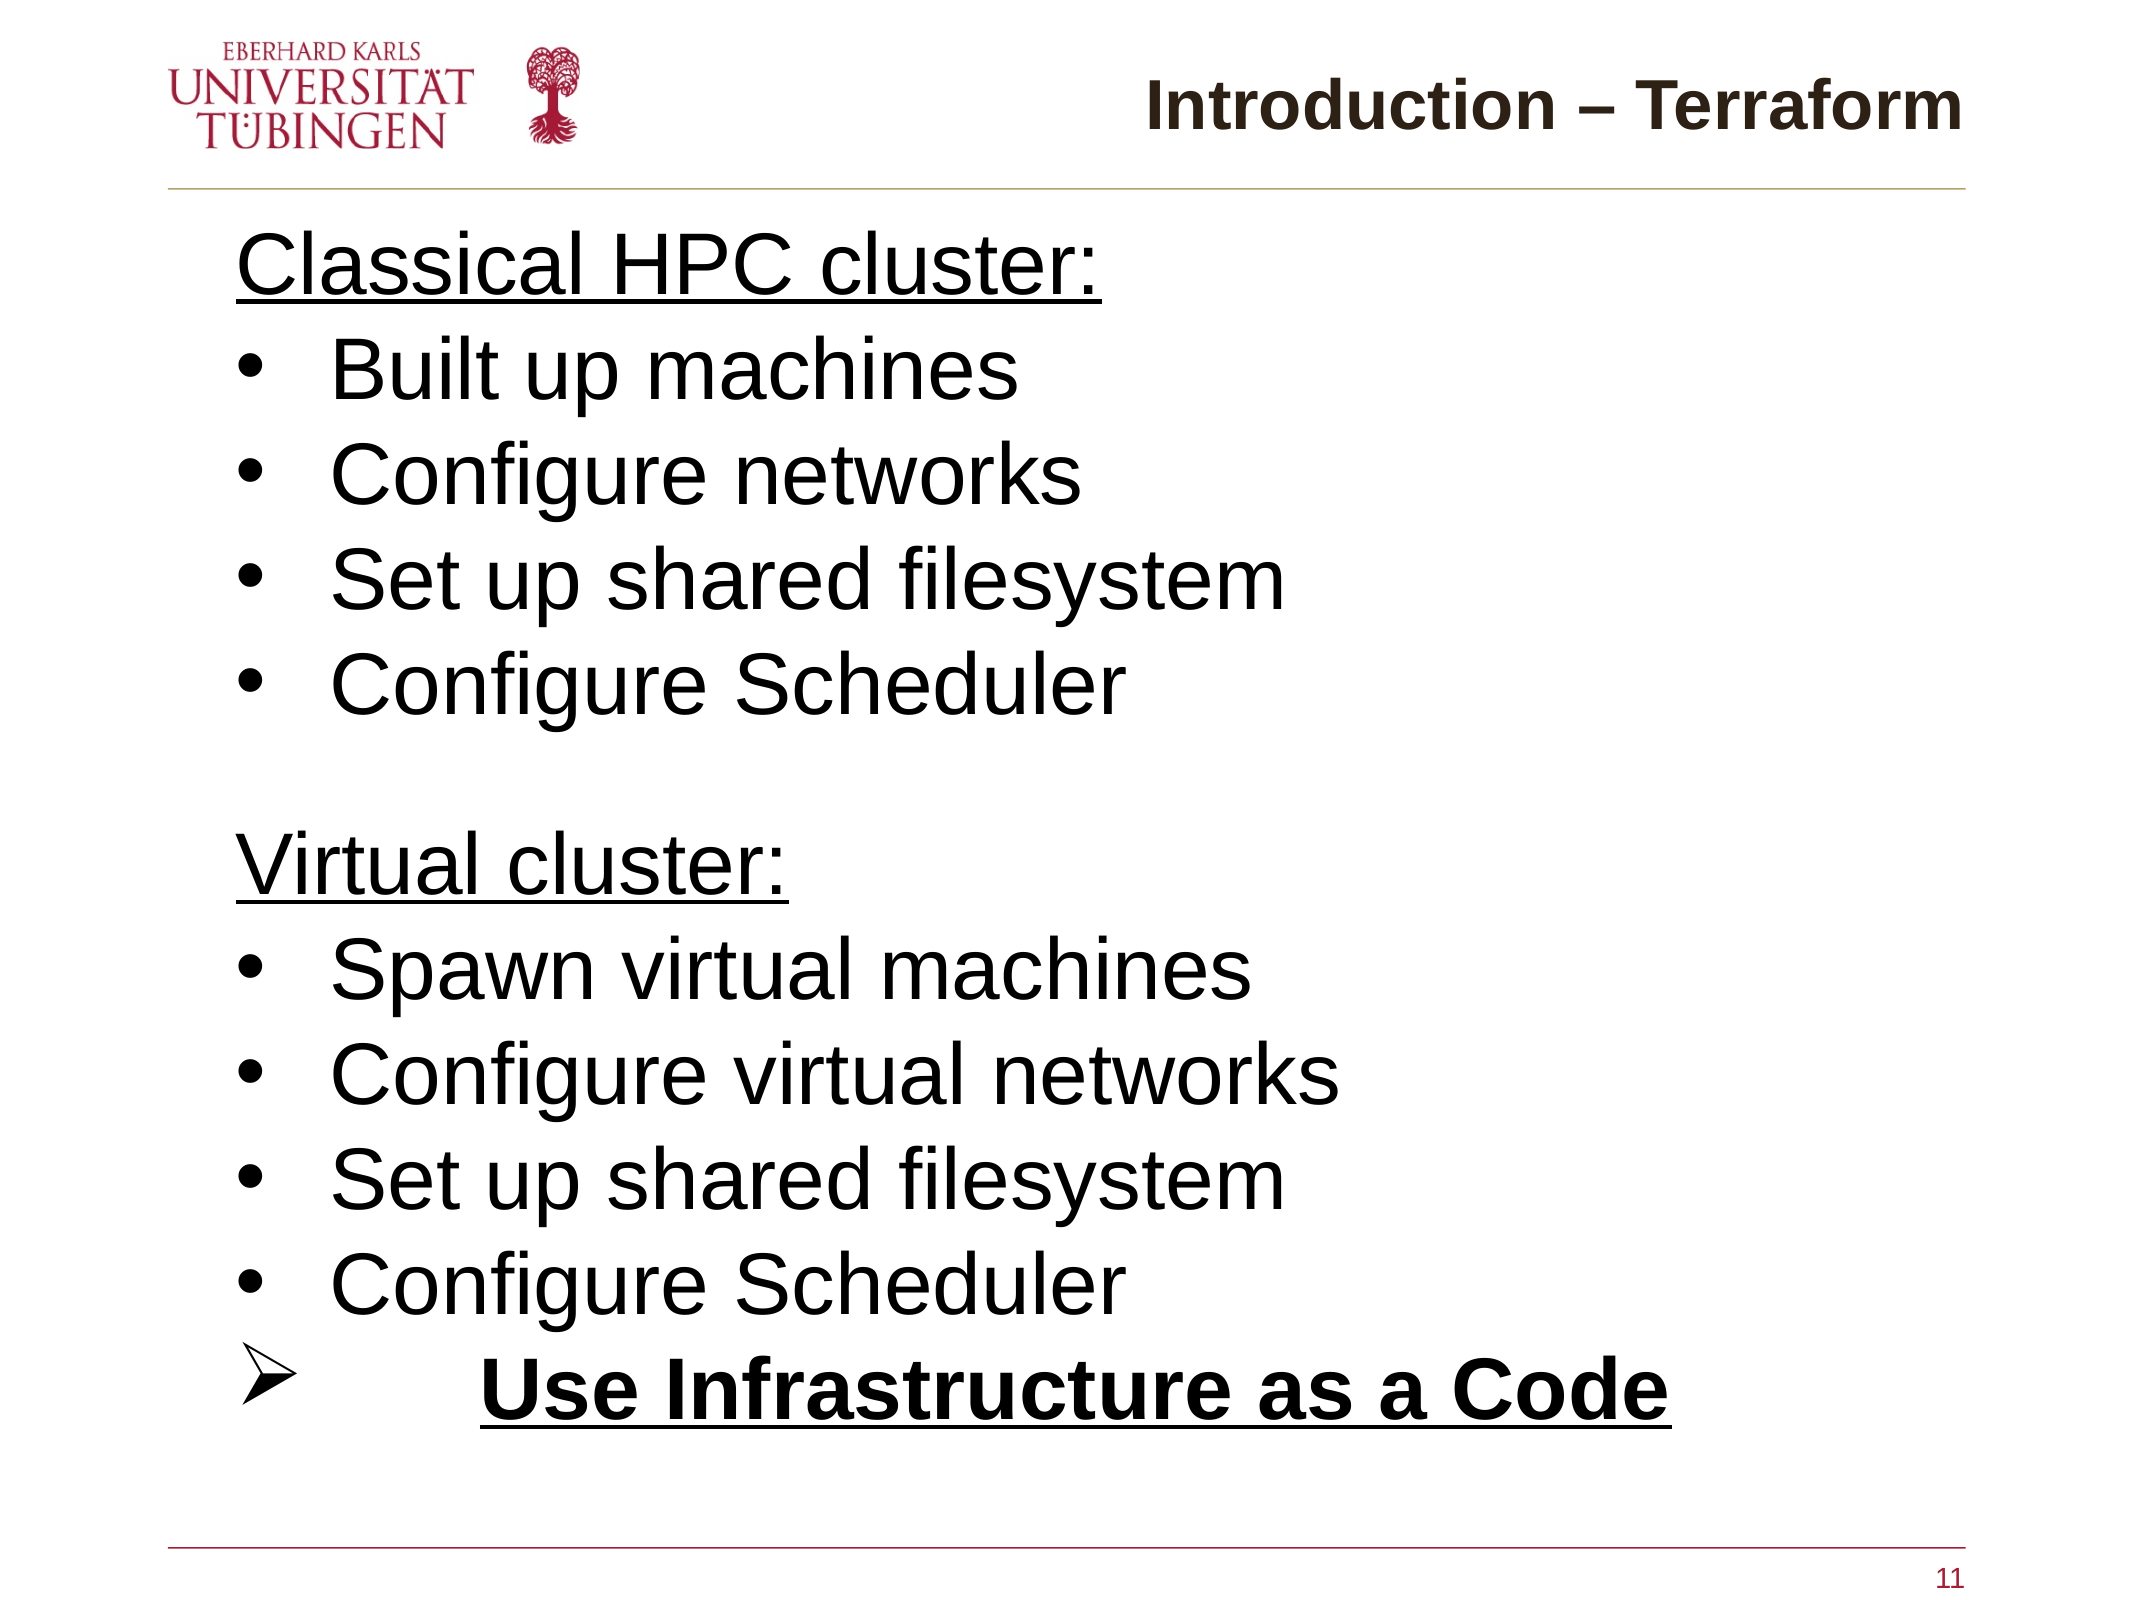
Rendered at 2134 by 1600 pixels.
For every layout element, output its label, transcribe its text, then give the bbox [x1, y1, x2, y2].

picture [167, 41, 580, 149]
slide_number 11 [1895, 1558, 1966, 1595]
text_box Classical HPC cluster: Built up machines Configure networks Set up shared filesystem Configure Scheduler [220, 199, 1769, 740]
title Introduction – Terraform [625, 58, 1966, 145]
text_box Virtual cluster: Spawn virtual machines Configure virtual networks Set up shared filesystem Configure Scheduler Use Infrastructure as a Code [220, 799, 1769, 1445]
